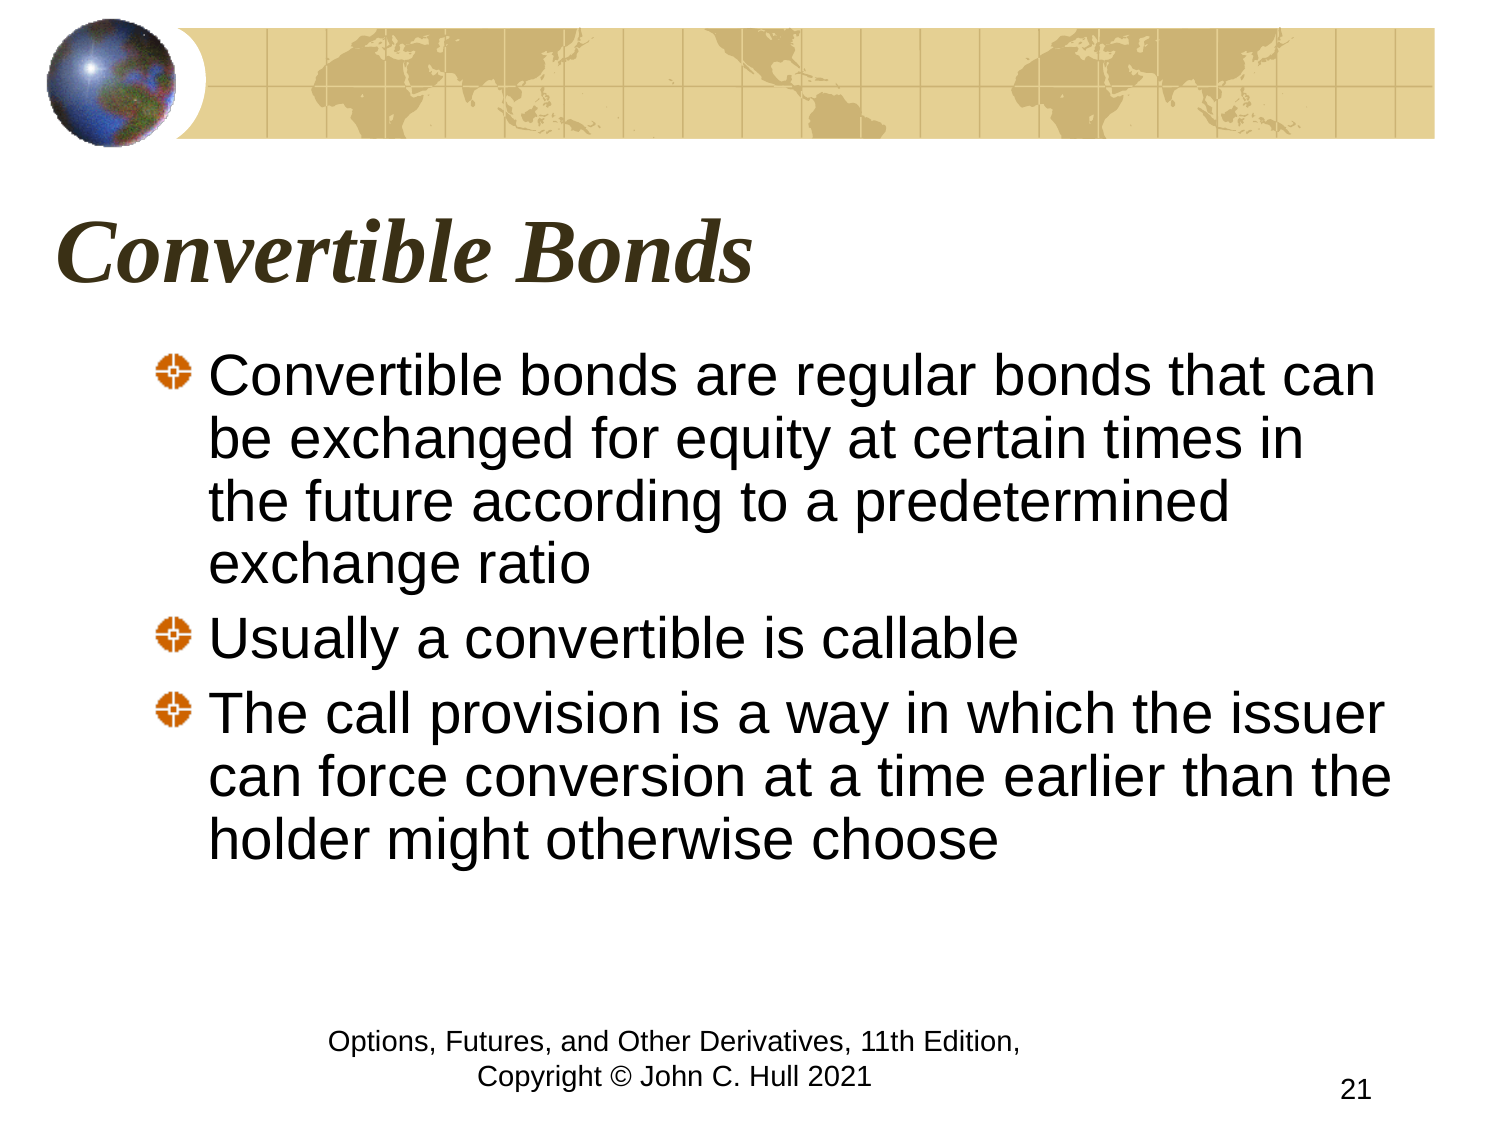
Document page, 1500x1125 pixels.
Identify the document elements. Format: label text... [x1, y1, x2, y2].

title Convertible Bonds [40, 152, 1316, 341]
picture [42, 14, 190, 151]
list Convertible bonds are regular bonds that can be exchanged for equity at certain times in the future according to a predetermined exchange ratio Usually a convertible is callable The call provision is a way in which the issuer can force conversion at a time earlier than the holder might otherwise choose [137, 337, 1411, 1000]
footer Options, Futures, and Other Derivatives, 11th Edition, Copyright © John C. Hull 2021 [262, 1024, 1088, 1101]
slide_number 21 [1074, 1037, 1388, 1113]
picture [152, 615, 194, 657]
picture [152, 352, 194, 394]
picture [152, 690, 194, 732]
